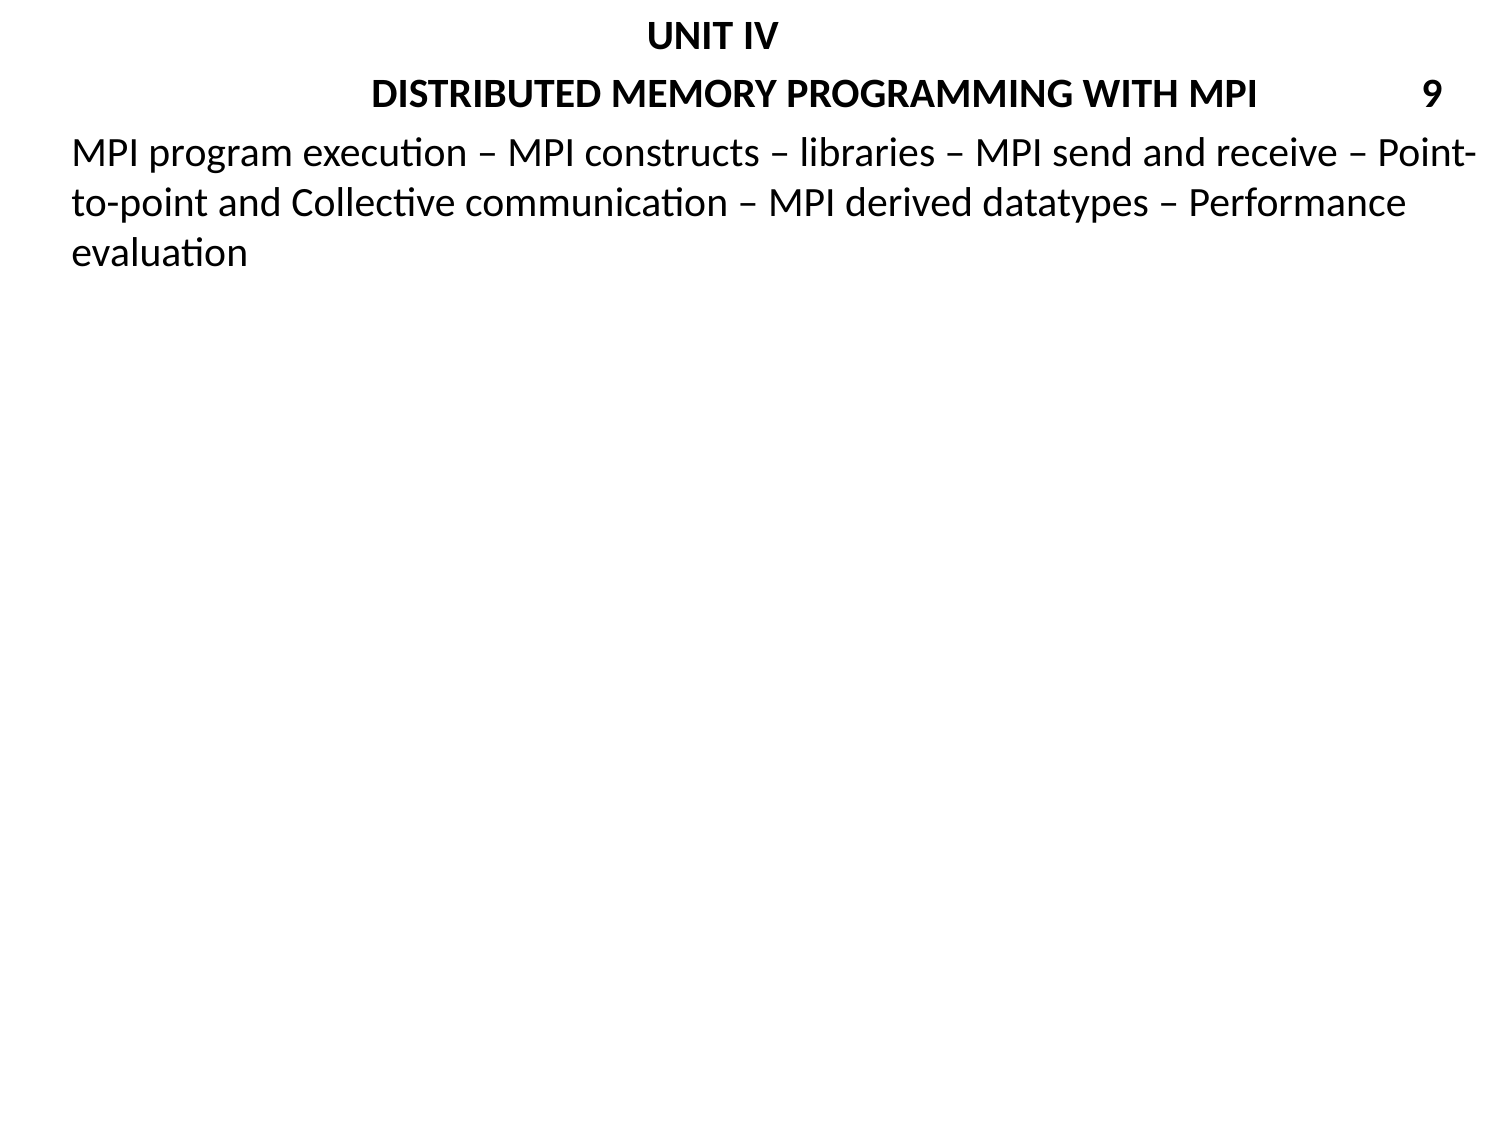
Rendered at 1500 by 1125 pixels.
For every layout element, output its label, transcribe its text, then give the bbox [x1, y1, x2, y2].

list UNIT IV DISTRIBUTED MEMORY PROGRAMMING WITH MPI 9 MPI program execution – MPI constructs – libraries – MPI send and receive – Point-to-point and Collective communication – MPI derived datatypes – Performance evaluation [0, 0, 1500, 1125]
